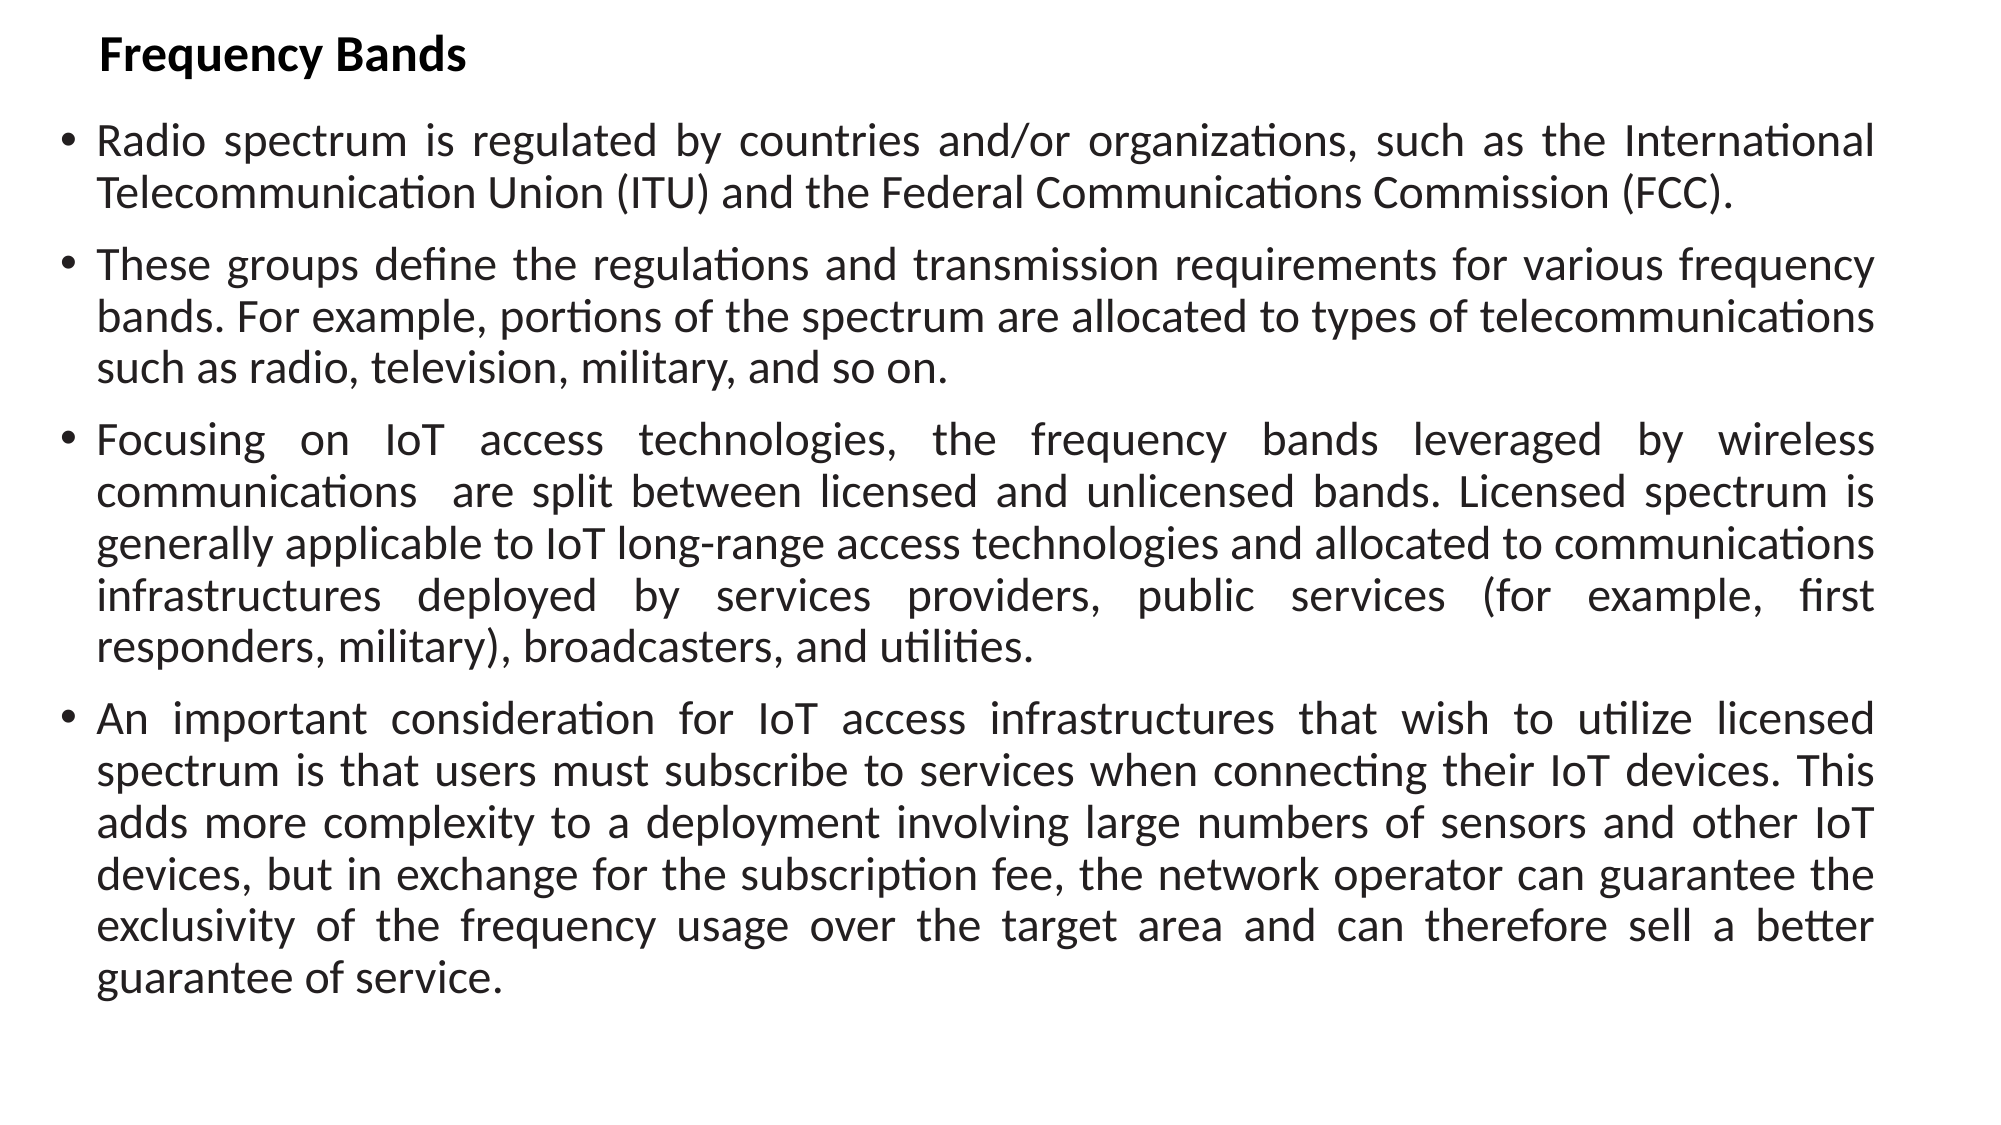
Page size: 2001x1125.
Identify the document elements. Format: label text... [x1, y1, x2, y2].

title Frequency Bands [84, 19, 1810, 91]
list Radio spectrum is regulated by countries and/or organizations, such as the International Telecommunication Union (ITU) and the Federal Communications Commission (FCC). These groups define the regulations and transmission requirements for various frequency bands. For example, portions of the spectrum are allocated to types of telecommunications such as radio, television, military, and so on. Focusing on IoT access technologies, the frequency bands leveraged by wireless communications are split between licensed and unlicensed bands. Licensed spectrum is generally applicable to IoT long-range access technologies and allocated to communications infrastructures deployed by services providers, public services (for example, first responders, military), broadcasters, and utilities. An important consideration for IoT access infrastructures that wish to utilize licensed spectrum is that users must subscribe to services when connecting their IoT devices. This adds more complexity to a deployment involving large numbers of sensors and other IoT devices, but in exchange for the subscription fee, the network operator can guarantee the exclusivity of the frequency usage over the target area and can therefore sell a better guarantee of service. [45, 107, 1894, 1029]
